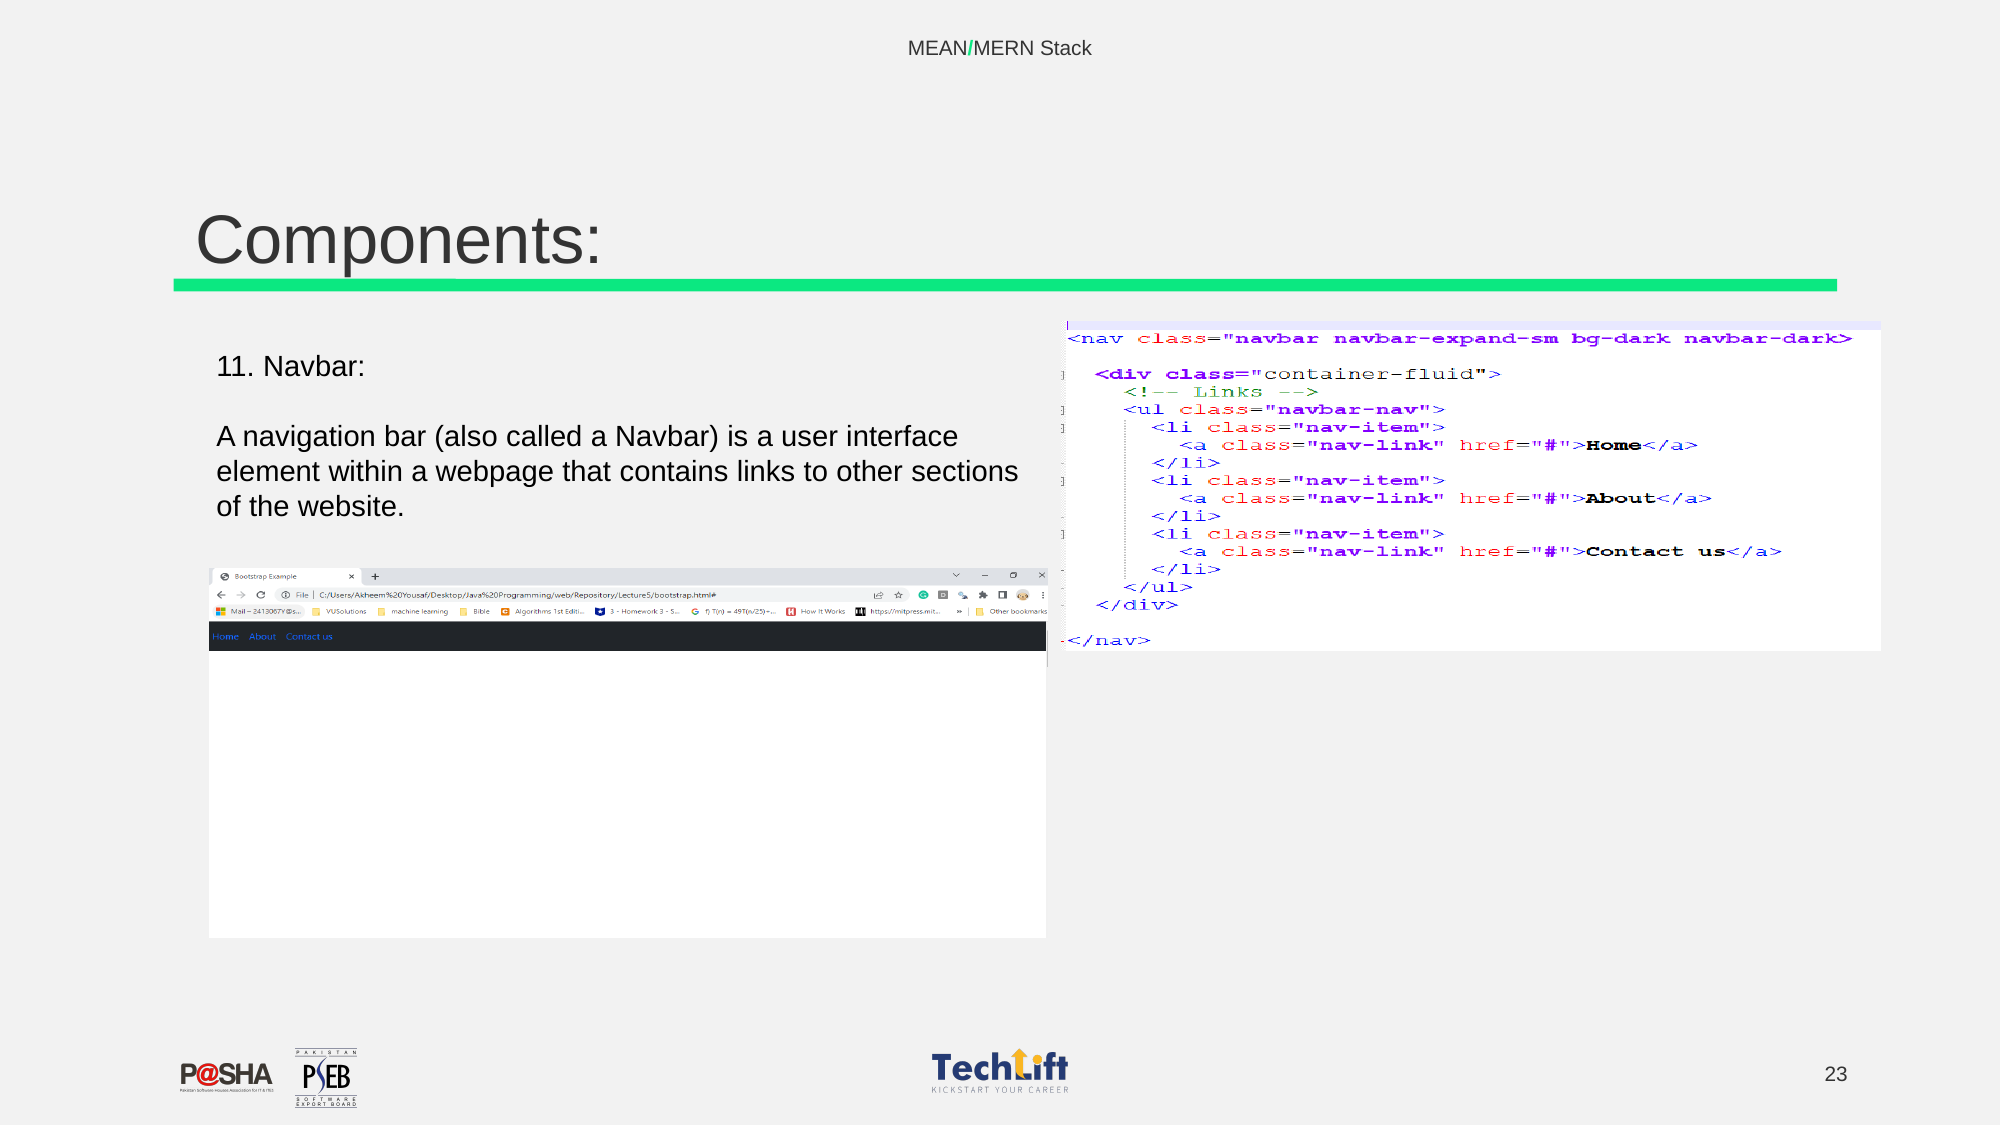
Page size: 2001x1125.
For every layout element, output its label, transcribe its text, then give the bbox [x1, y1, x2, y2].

slide_number ‹#› [1412, 1042, 1863, 1103]
picture [932, 1048, 1068, 1093]
picture [295, 1048, 357, 1108]
footer MEAN/MERN Stack [662, 17, 1338, 77]
picture [209, 568, 1048, 939]
title Components: [180, 47, 1830, 285]
picture [1061, 320, 1881, 652]
picture [180, 1063, 274, 1093]
text_box 11. Navbar: A navigation bar (also called a Navbar) is a user interface element within a webpage that contains links to other sections of the website. [201, 332, 1056, 538]
